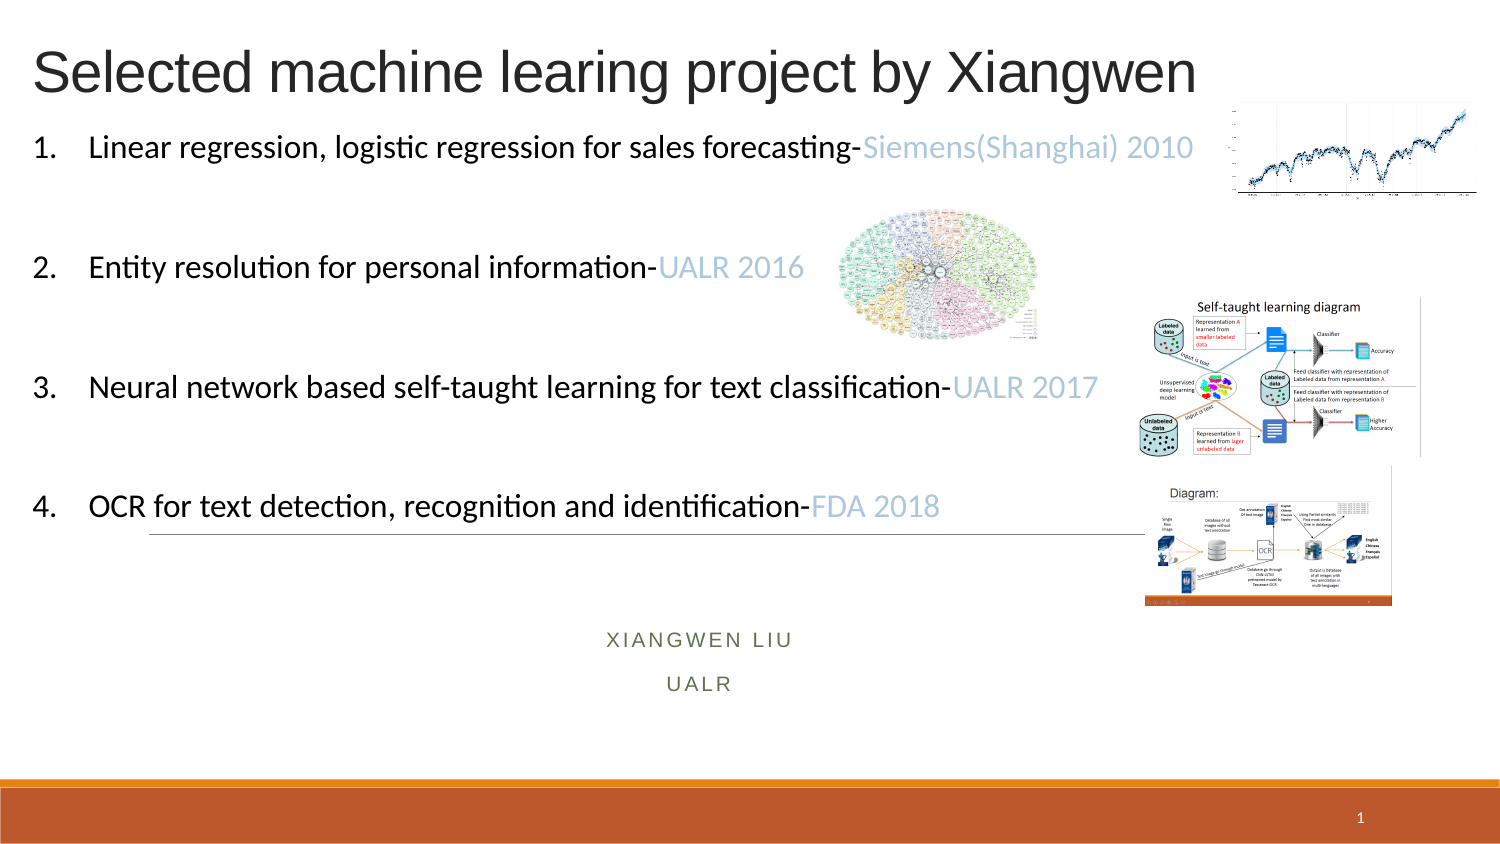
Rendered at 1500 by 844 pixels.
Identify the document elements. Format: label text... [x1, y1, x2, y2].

picture [836, 208, 1039, 340]
picture [1136, 296, 1422, 457]
subtitle Xiangwen Liu UALR [80, 621, 1318, 763]
picture [1144, 466, 1393, 606]
slide_number 1 [1218, 794, 1380, 840]
title Selected machine learing project by Xiangwen [17, 21, 1421, 112]
text_box Linear regression, logistic regression for sales forecasting-Siemens(Shanghai) 2010 Entity resolution for personal information-UALR 2016 Neural network based self-taught learning for text classification-UALR 2017 OCR for text detection, recognition and identification-FDA 2018 [17, 117, 1363, 617]
picture [1217, 98, 1482, 203]
